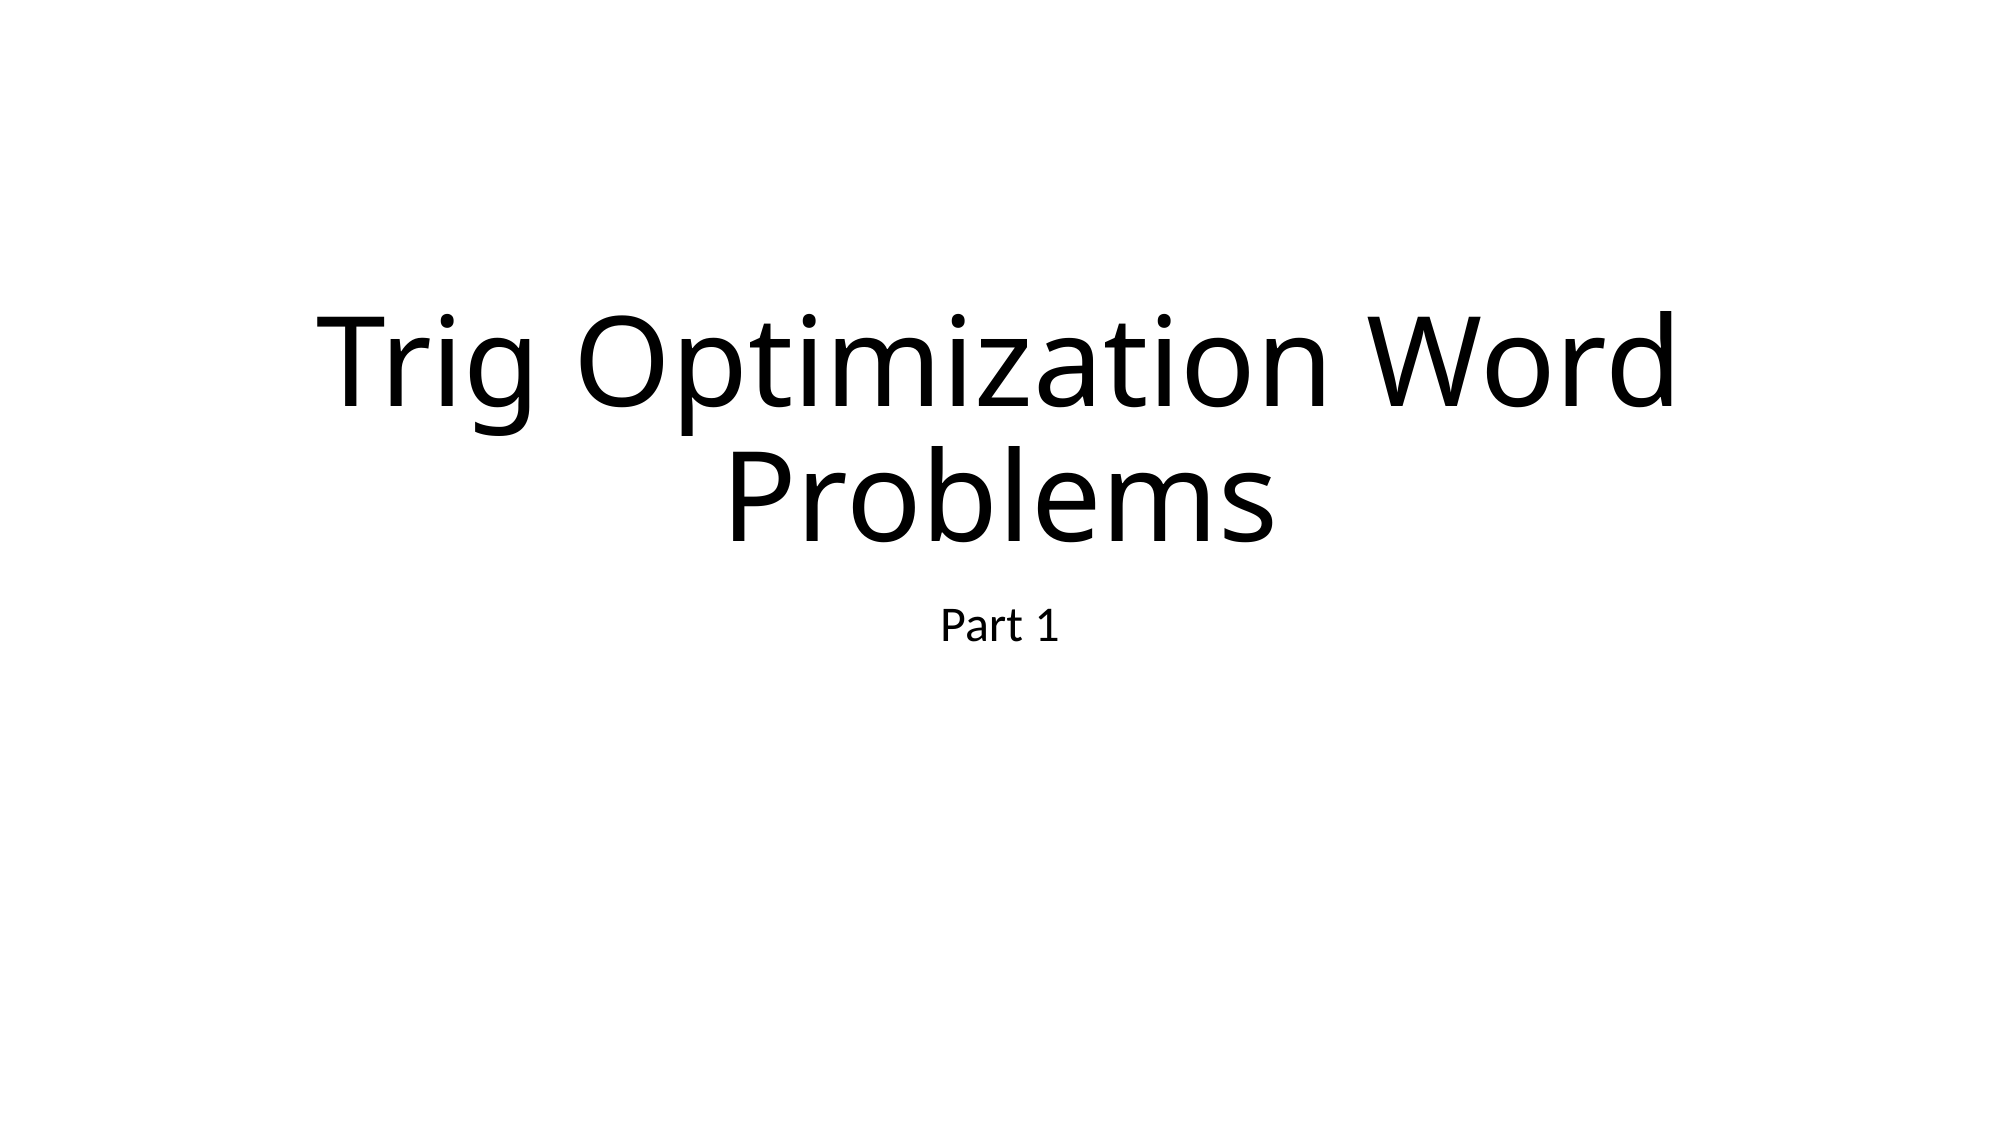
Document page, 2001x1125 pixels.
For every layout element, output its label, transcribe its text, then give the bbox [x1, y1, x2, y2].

subtitle Part 1 [249, 590, 1750, 863]
title Trig Optimization Word Problems [249, 184, 1750, 576]
